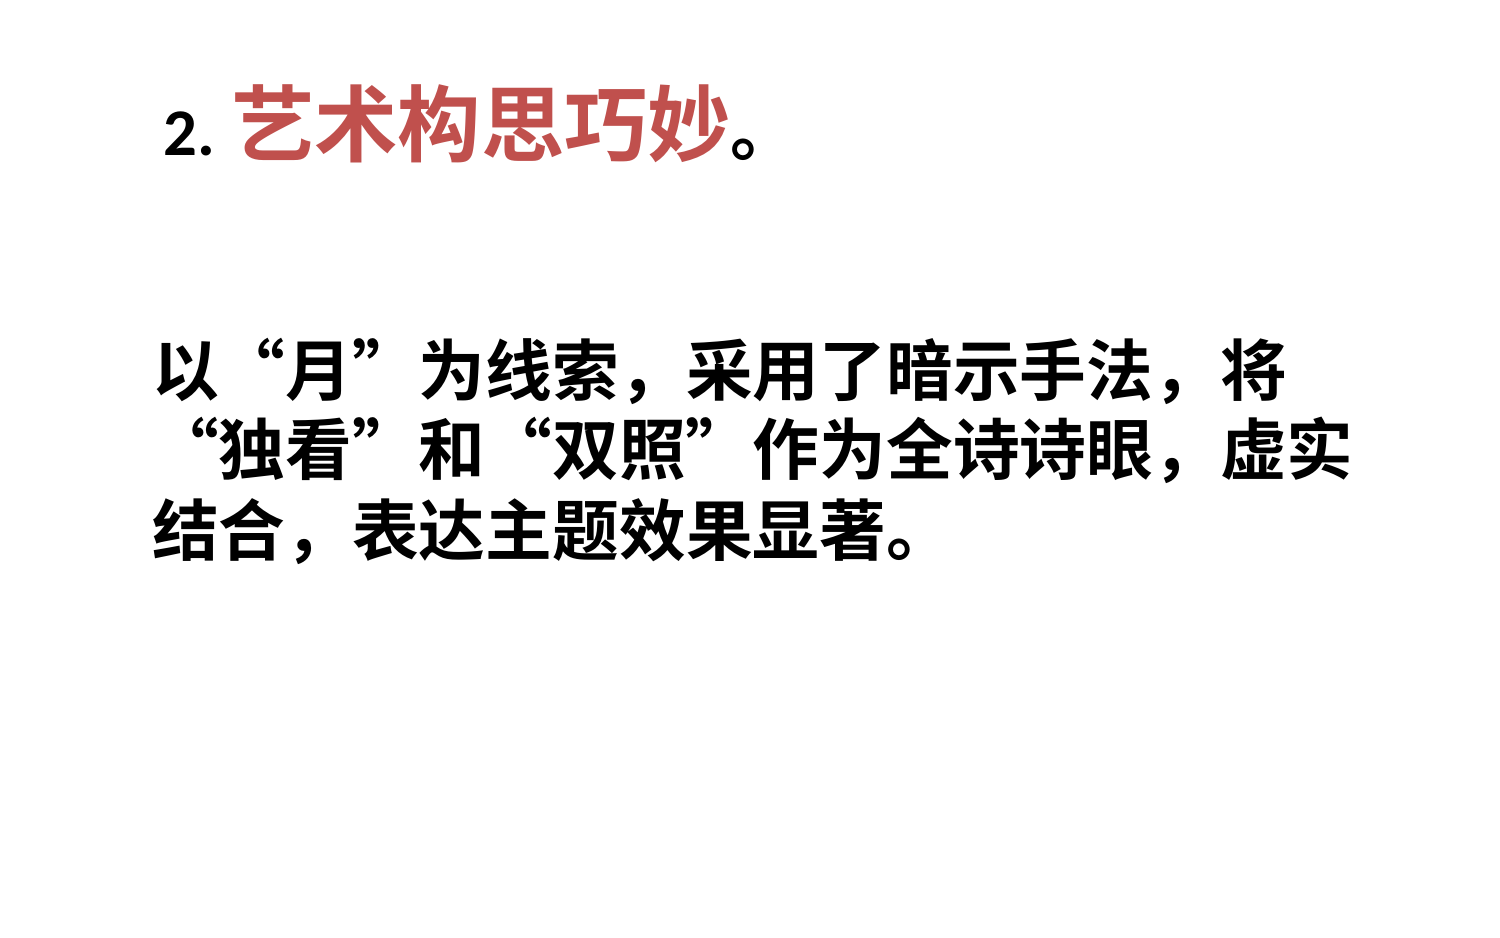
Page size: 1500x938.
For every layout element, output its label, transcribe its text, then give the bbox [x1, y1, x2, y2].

text_box 以“月”为线索，采用了暗示手法，将“独看”和“双照”作为全诗诗眼，虚实结合，表达主题效果显著。 [137, 321, 1390, 576]
text_box 2.艺术构思巧妙。 [149, 65, 1378, 180]
